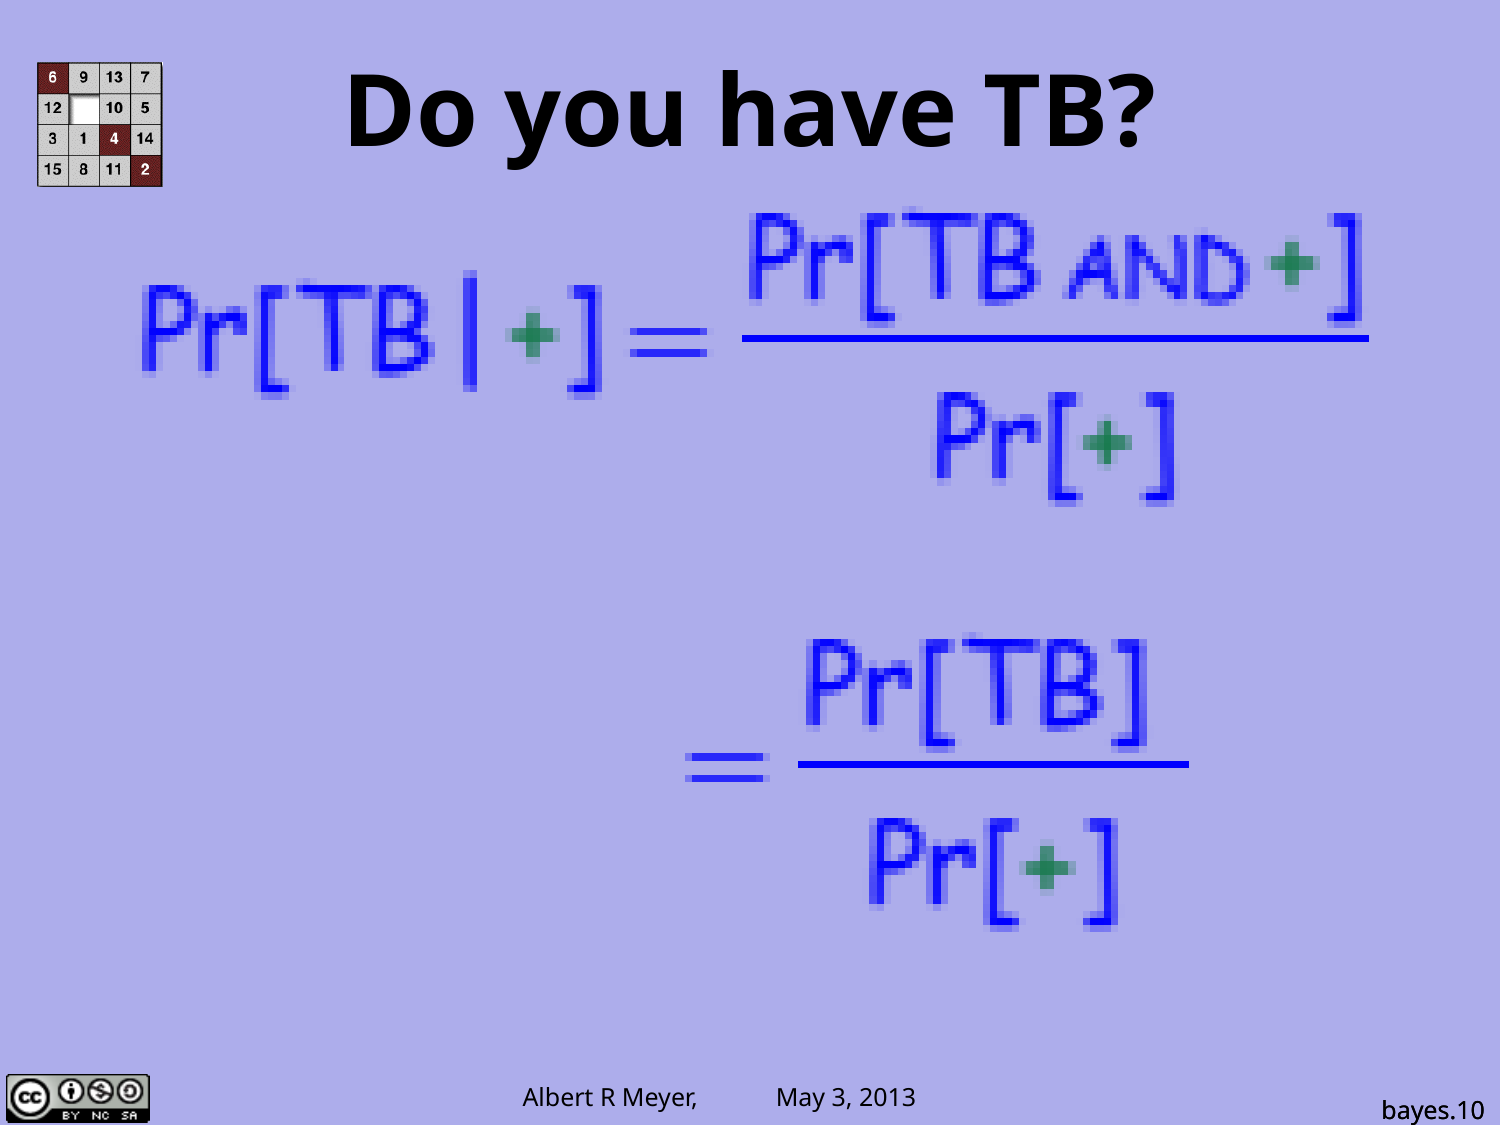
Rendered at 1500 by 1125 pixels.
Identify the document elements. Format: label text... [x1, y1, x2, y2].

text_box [129, 149, 1383, 509]
text_box bayes.10 [1262, 1087, 1500, 1125]
title Do you have TB? [212, 37, 1288, 148]
picture [6, 1074, 150, 1123]
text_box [671, 574, 1198, 934]
picture [37, 62, 163, 187]
